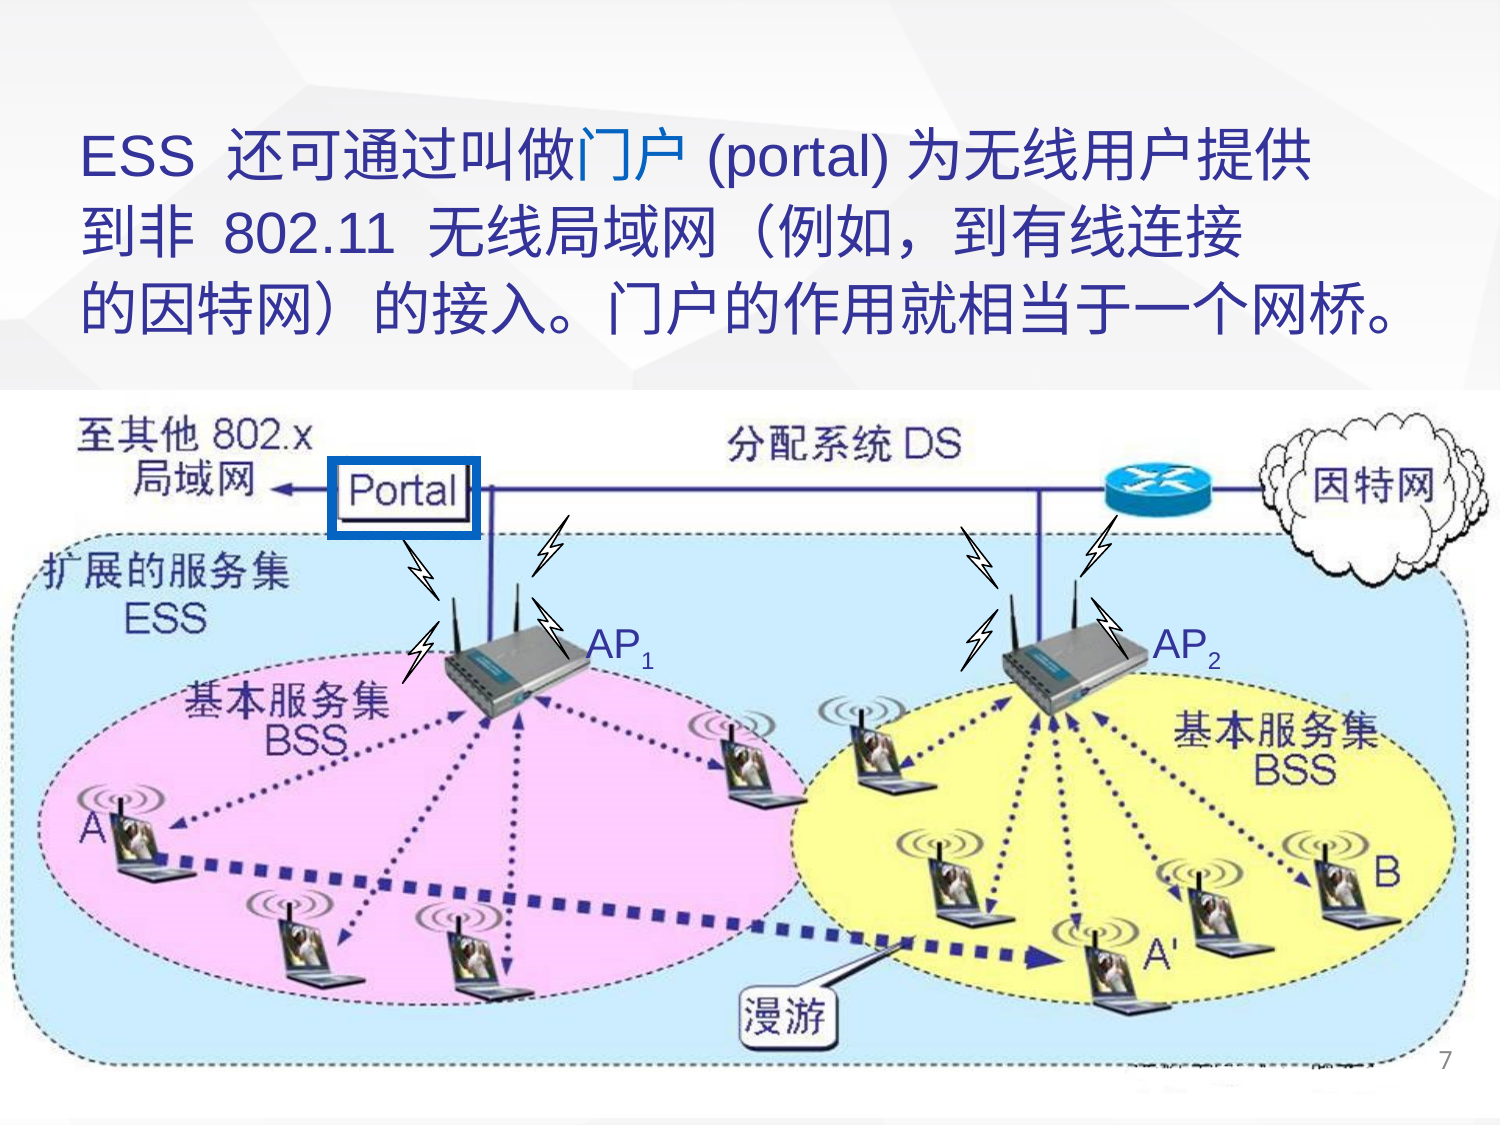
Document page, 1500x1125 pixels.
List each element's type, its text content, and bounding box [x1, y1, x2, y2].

picture [0, 0, 1500, 1125]
text_box ESS 还可通过叫做门户(portal)为无线用户提供 到非 802.11 无线局域网（例如，到有线连接 的因特网）的接入。门户的作用就相当于一个网桥。 [64, 103, 1441, 350]
